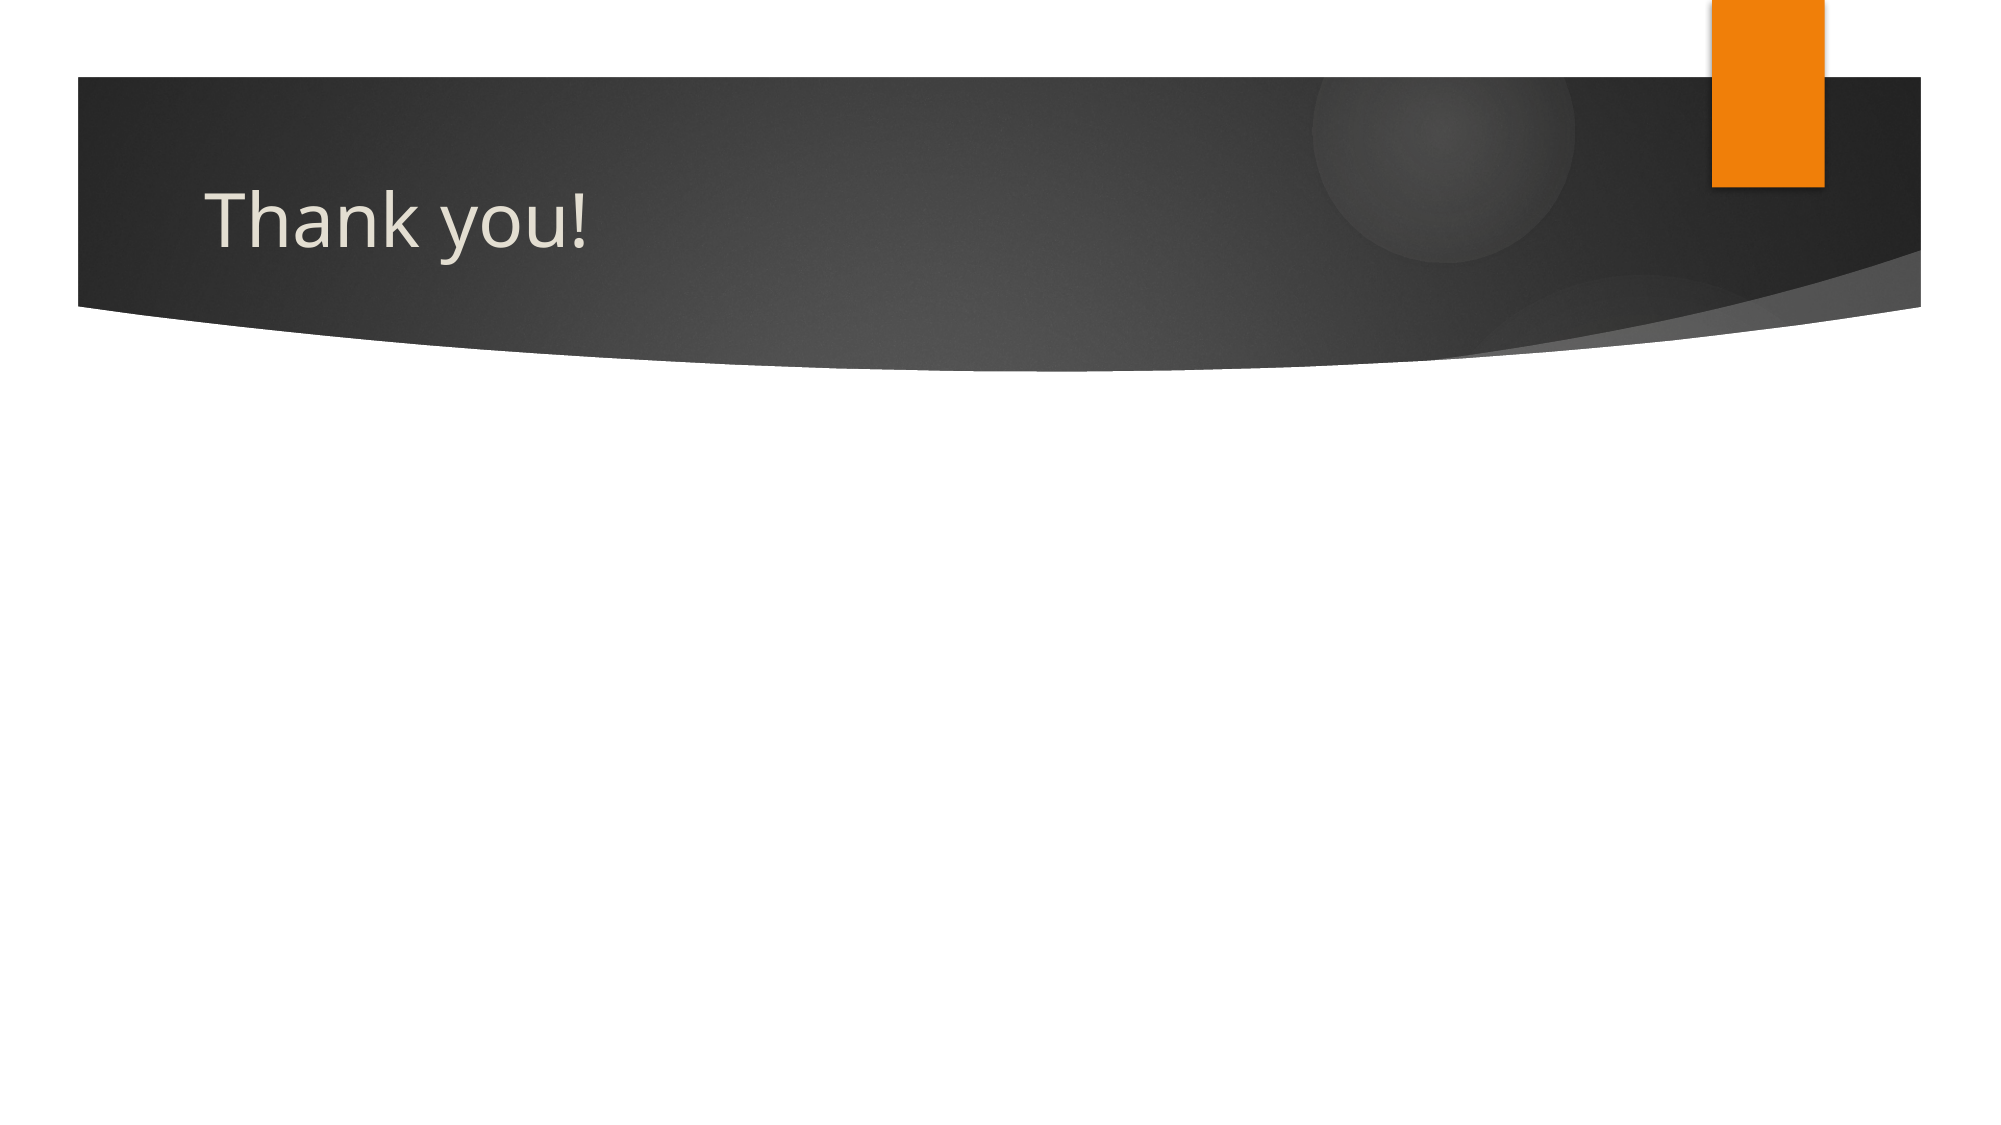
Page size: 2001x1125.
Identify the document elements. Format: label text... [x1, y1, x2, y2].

title Thank you! [189, 159, 1627, 276]
